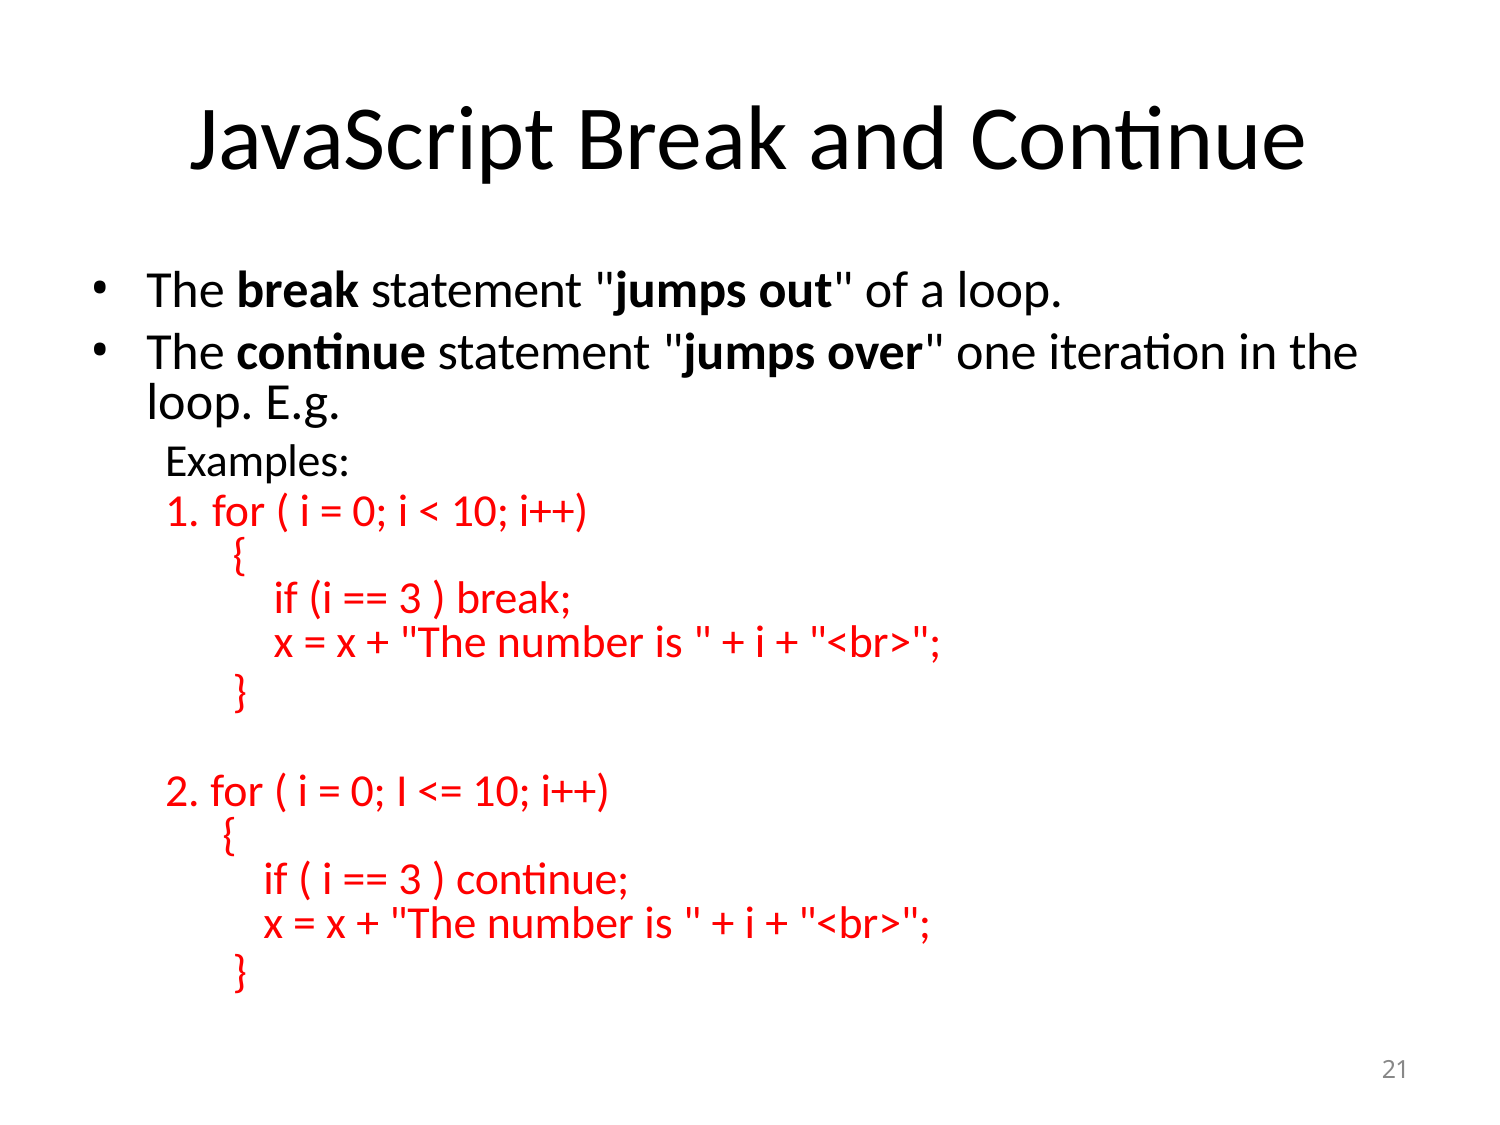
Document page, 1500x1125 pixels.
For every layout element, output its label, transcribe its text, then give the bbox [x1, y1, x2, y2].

slide_number 21 [1375, 1057, 1419, 1125]
text_box The break statement "jumps out" of a loop. The continue statement "jumps over" one iteration in the loop. E.g. Examples: for ( i = 0; i < 10; i++) { if (i == 3 ) break; x = x + "The number is " + i + "<br>"; } for ( i = 0; I <= 10; i++) { if ( i == 3 ) continue; x = x + "The number is " + i + "<br>"; } [87, 253, 1369, 997]
title JavaScript Break and Continue [105, 75, 1395, 266]
